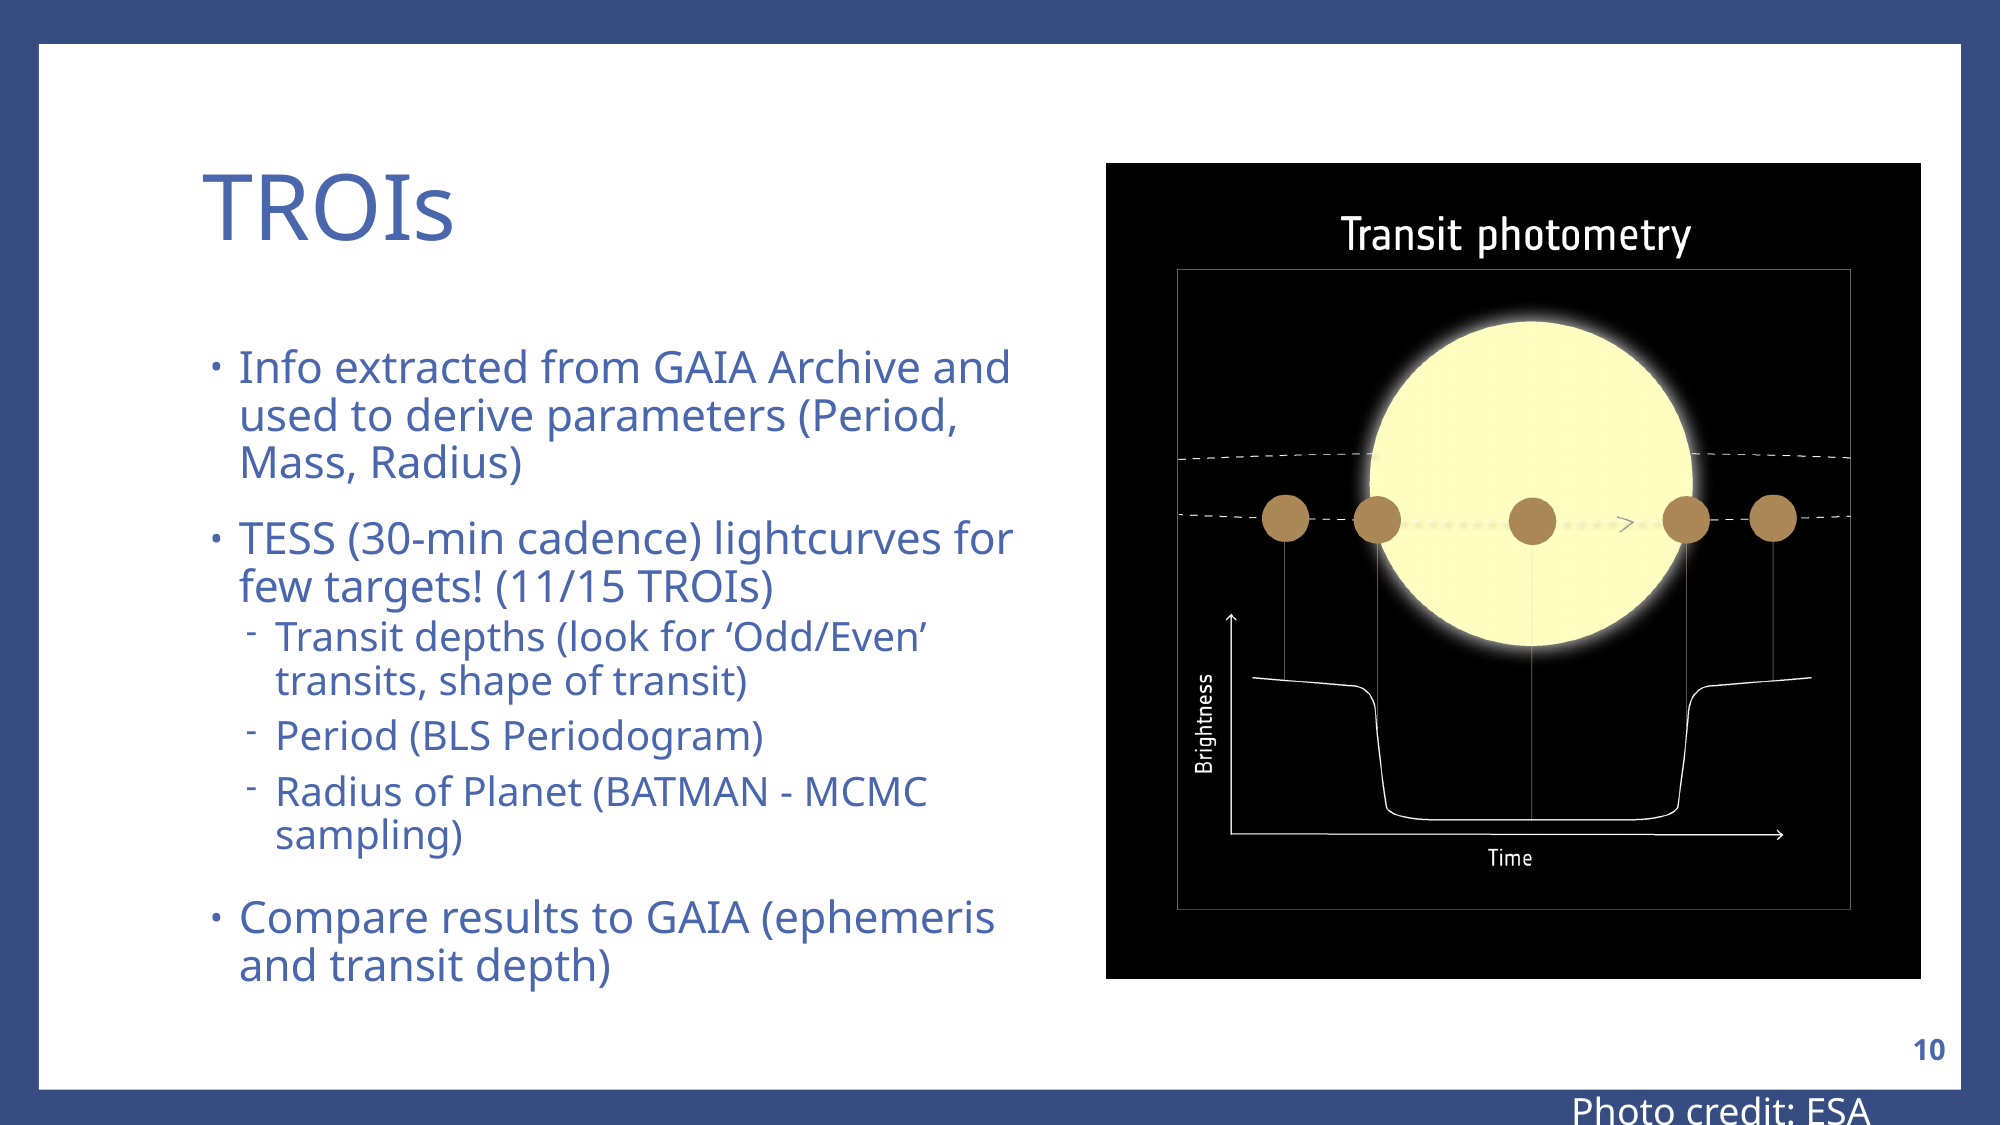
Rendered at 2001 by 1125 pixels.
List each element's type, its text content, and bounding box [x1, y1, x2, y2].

picture [1105, 162, 1922, 979]
text_box Photo credit: ESA [1556, 1080, 1931, 1125]
title TROIs [187, 99, 1808, 323]
slide_number 10 [1681, 1020, 1961, 1081]
list Info extracted from GAIA Archive and used to derive parameters (Period, Mass, Radius) TESS (30-min cadence) lightcurves for few targets! (11/15 TROIs) Transit depths (look for ‘Odd/Even’ transits, shape of transit) Period (BLS Periodogram) Radius of Planet (BATMAN - MCMC sampling) Compare results to GAIA (ephemeris and transit depth) [187, 337, 1057, 1000]
